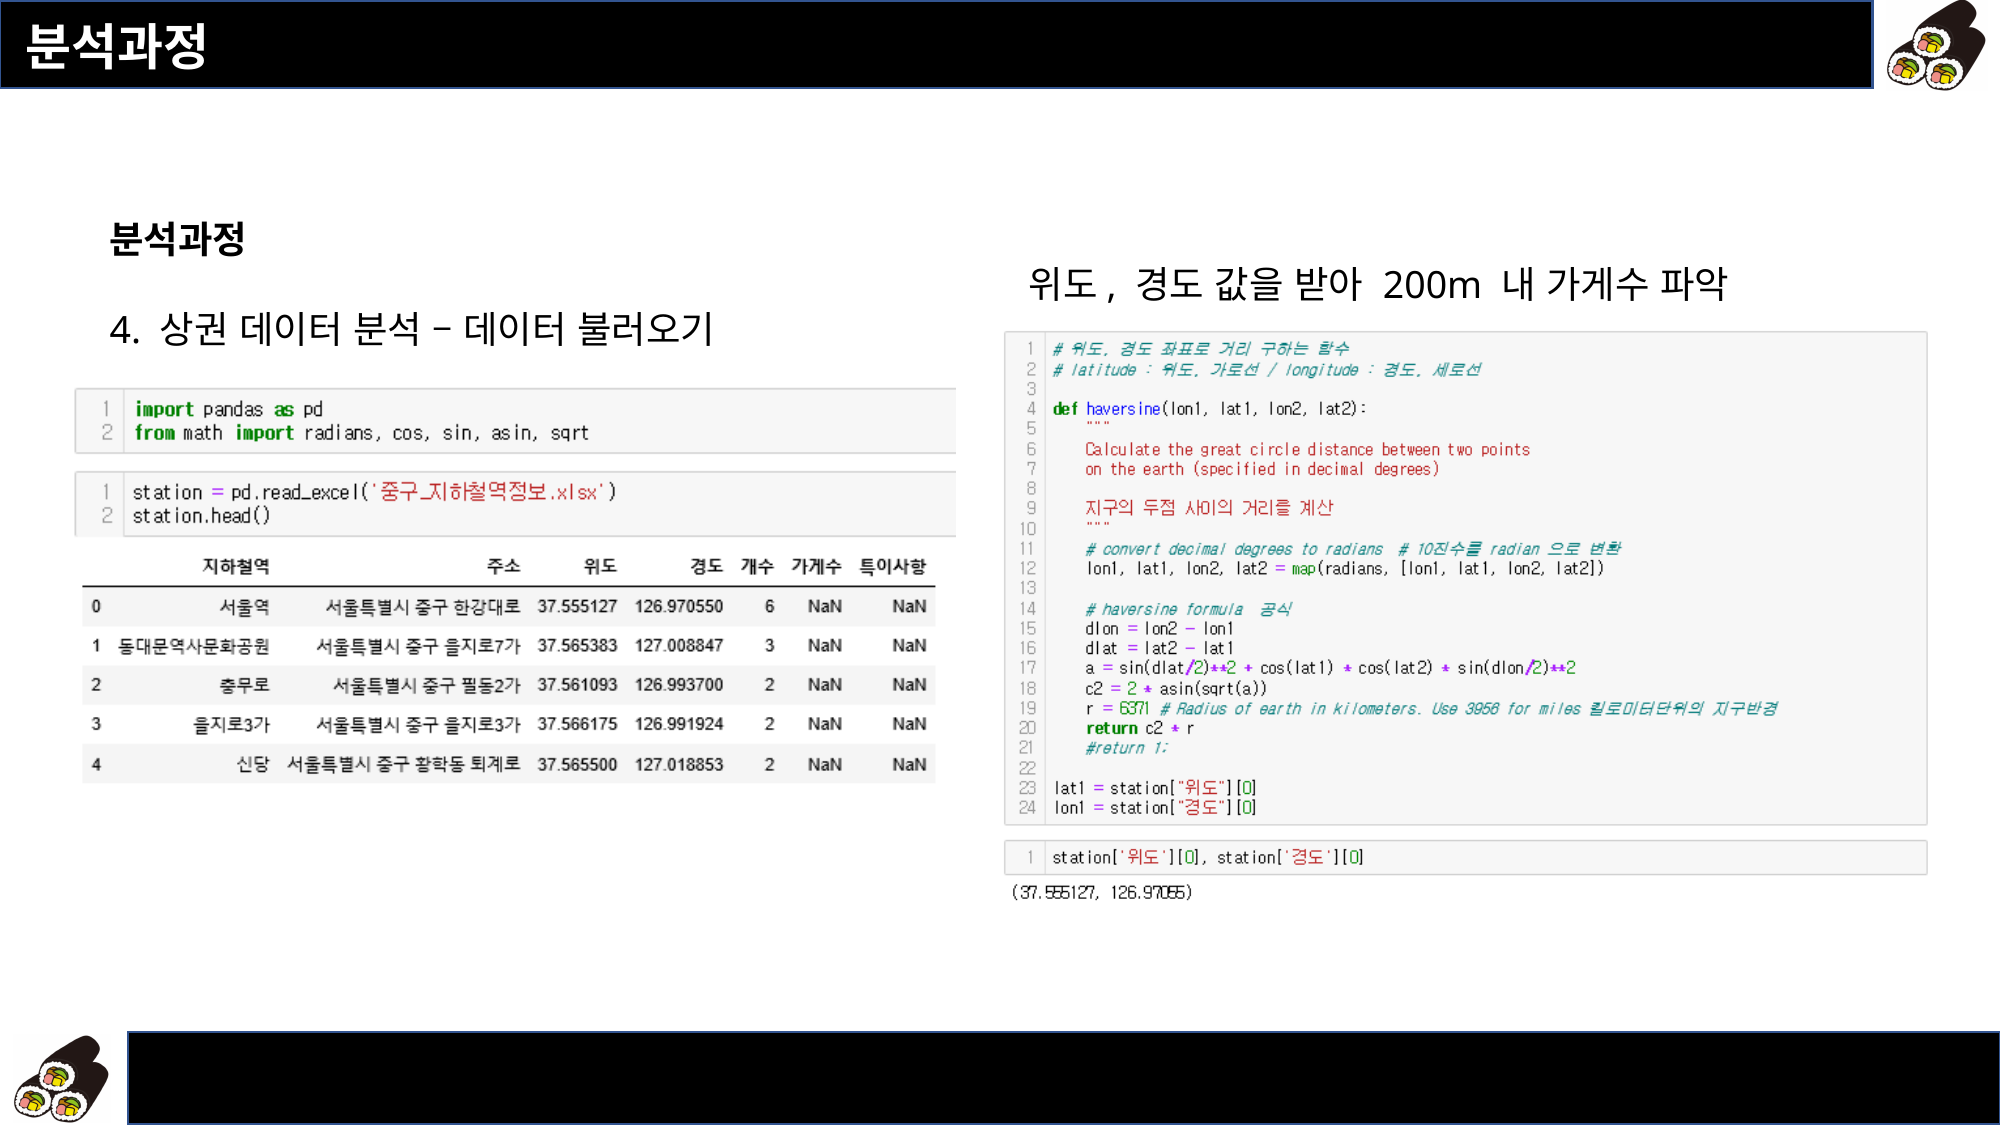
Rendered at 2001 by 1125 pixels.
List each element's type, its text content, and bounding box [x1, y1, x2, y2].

text_box 분석과정 [10, 7, 834, 83]
text_box 위도, 경도 값을 받아 200m 내 가게수 파악 [1014, 208, 1745, 326]
picture [1886, 0, 1988, 91]
picture [999, 326, 1941, 912]
text_box [127, 1031, 2000, 1125]
text_box [0, 0, 1874, 89]
picture [67, 382, 956, 796]
text_box 분석과정 4. 상권 데이터 분석 – 데이터 불러오기 [94, 208, 731, 382]
picture [13, 1034, 111, 1123]
